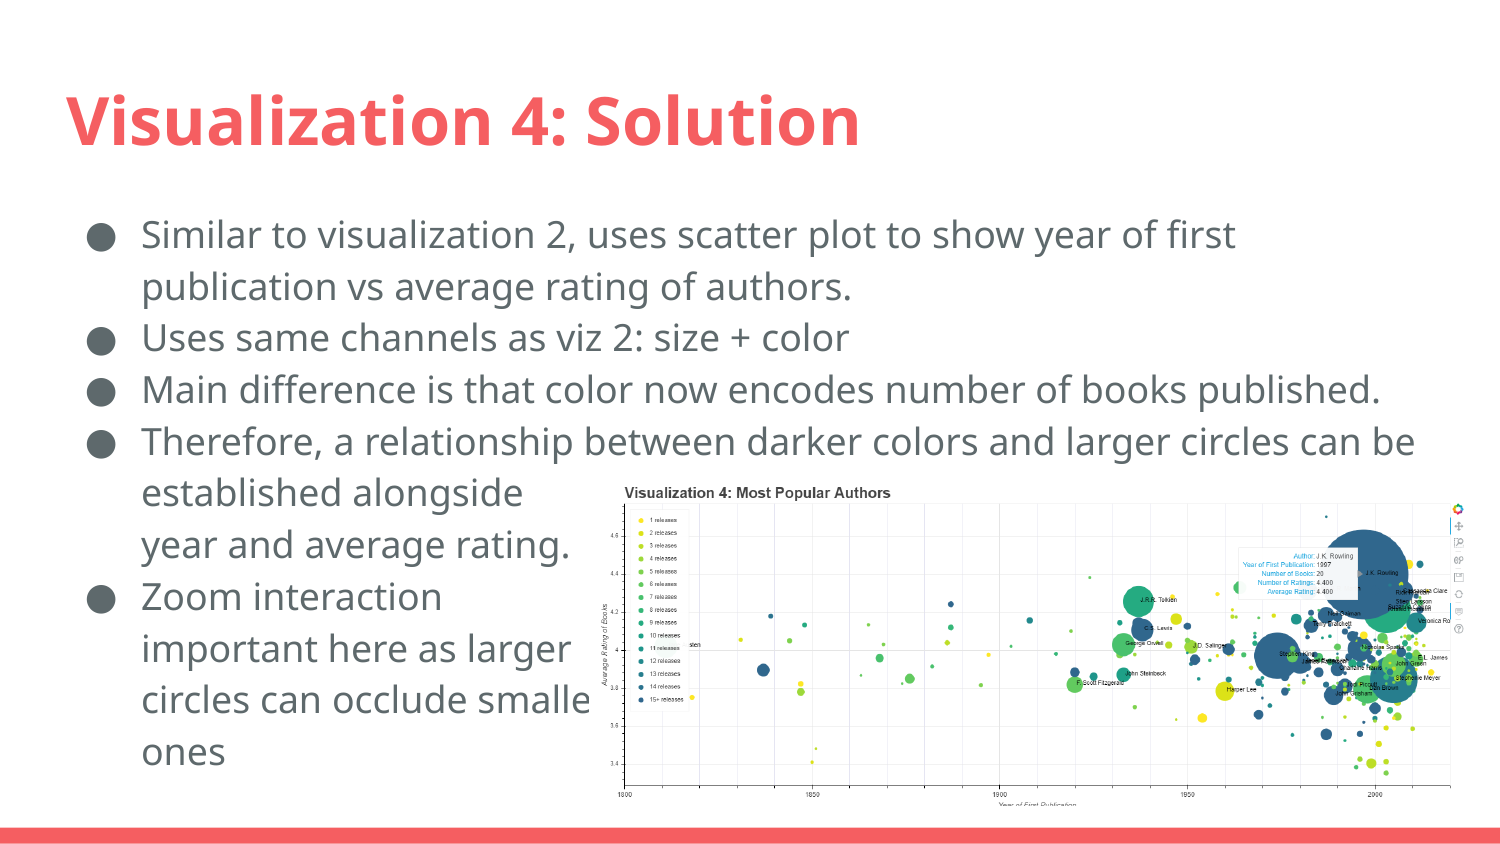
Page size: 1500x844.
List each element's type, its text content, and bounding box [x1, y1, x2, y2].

title Visualization 4: Solution [51, 64, 1449, 167]
picture [589, 480, 1475, 806]
list Similar to visualization 2, uses scatter plot to show year of first publication vs average rating of authors. Uses same channels as viz 2: size + color Main difference is that color now encodes number of books published. Therefore, a relationship between darker colors and larger circles can be established alongside year and average rating. Zoom interaction important here as larger circles can occlude smaller ones [51, 189, 1449, 750]
